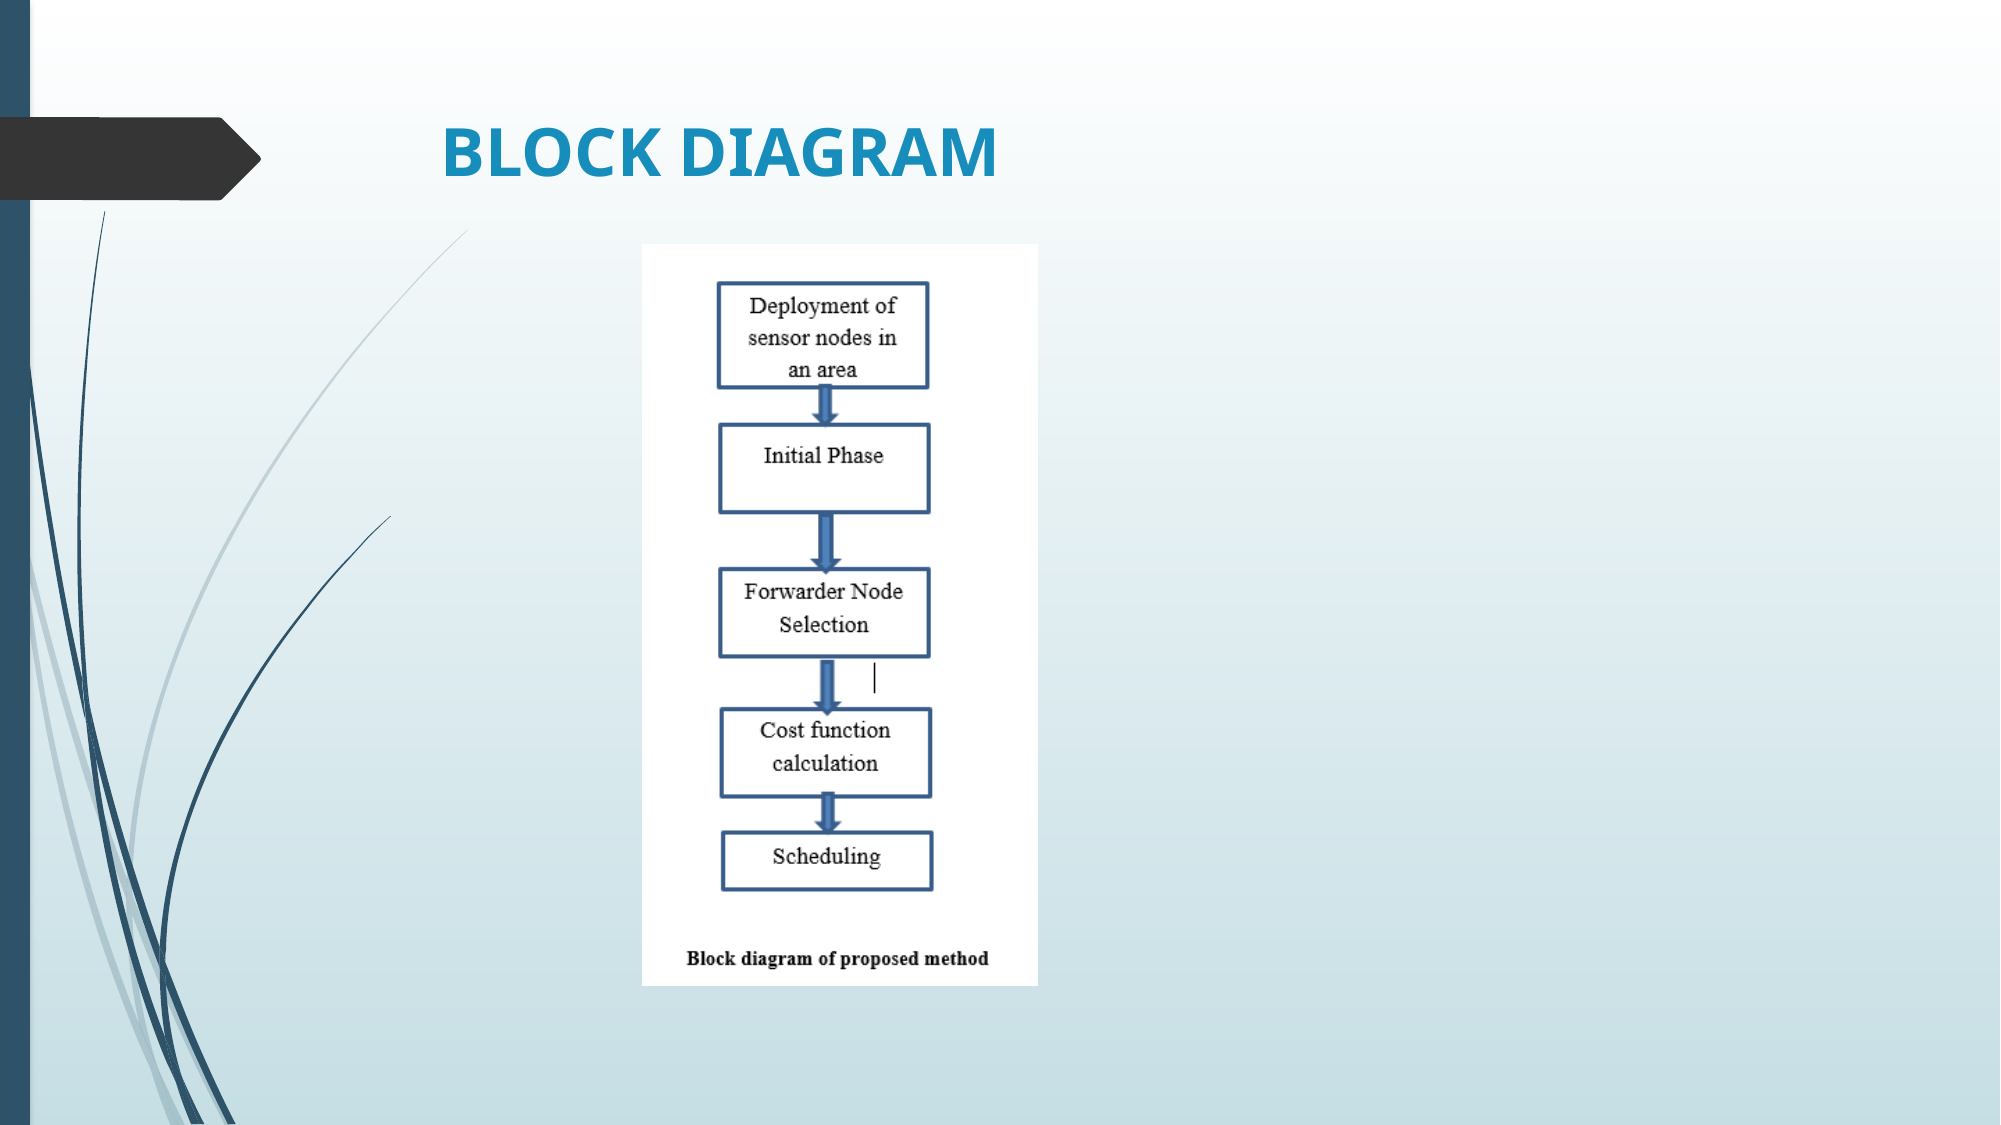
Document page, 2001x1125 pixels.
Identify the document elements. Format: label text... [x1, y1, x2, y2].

title BLOCK DIAGRAM [425, 102, 1736, 190]
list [641, 244, 1038, 987]
